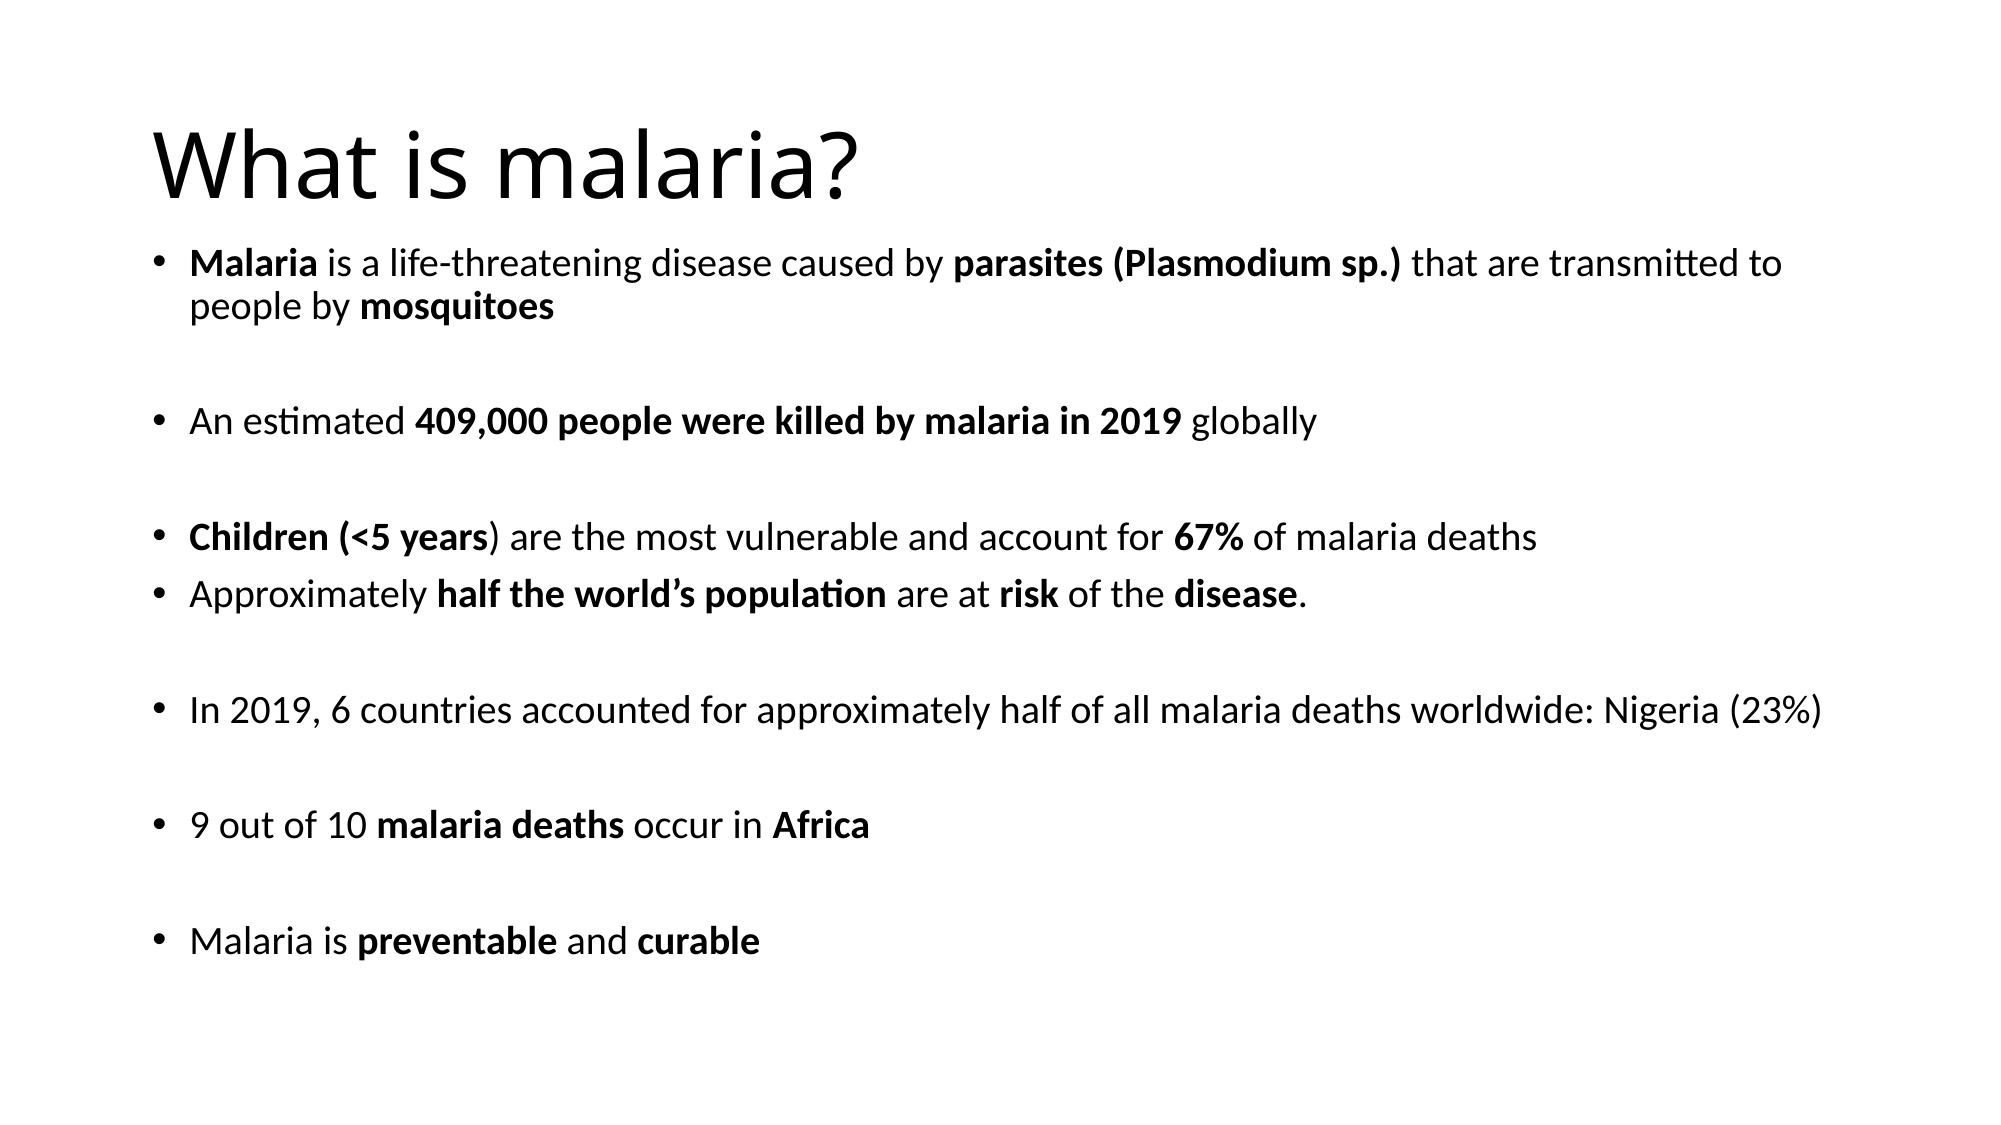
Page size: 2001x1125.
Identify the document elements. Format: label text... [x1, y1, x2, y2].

list Malaria is a life-threatening disease caused by parasites (Plasmodium sp.) that are transmitted to people by mosquitoes An estimated 409,000 people were killed by malaria in 2019 globally Children (<5 years) are the most vulnerable and account for 67% of malaria deaths Approximately half the world’s population are at risk of the disease. In 2019, 6 countries accounted for approximately half of all malaria deaths worldwide: Nigeria (23%) 9 out of 10 malaria deaths occur in Africa Malaria is preventable and curable [137, 233, 1863, 1014]
title What is malaria? [137, 59, 1863, 233]
